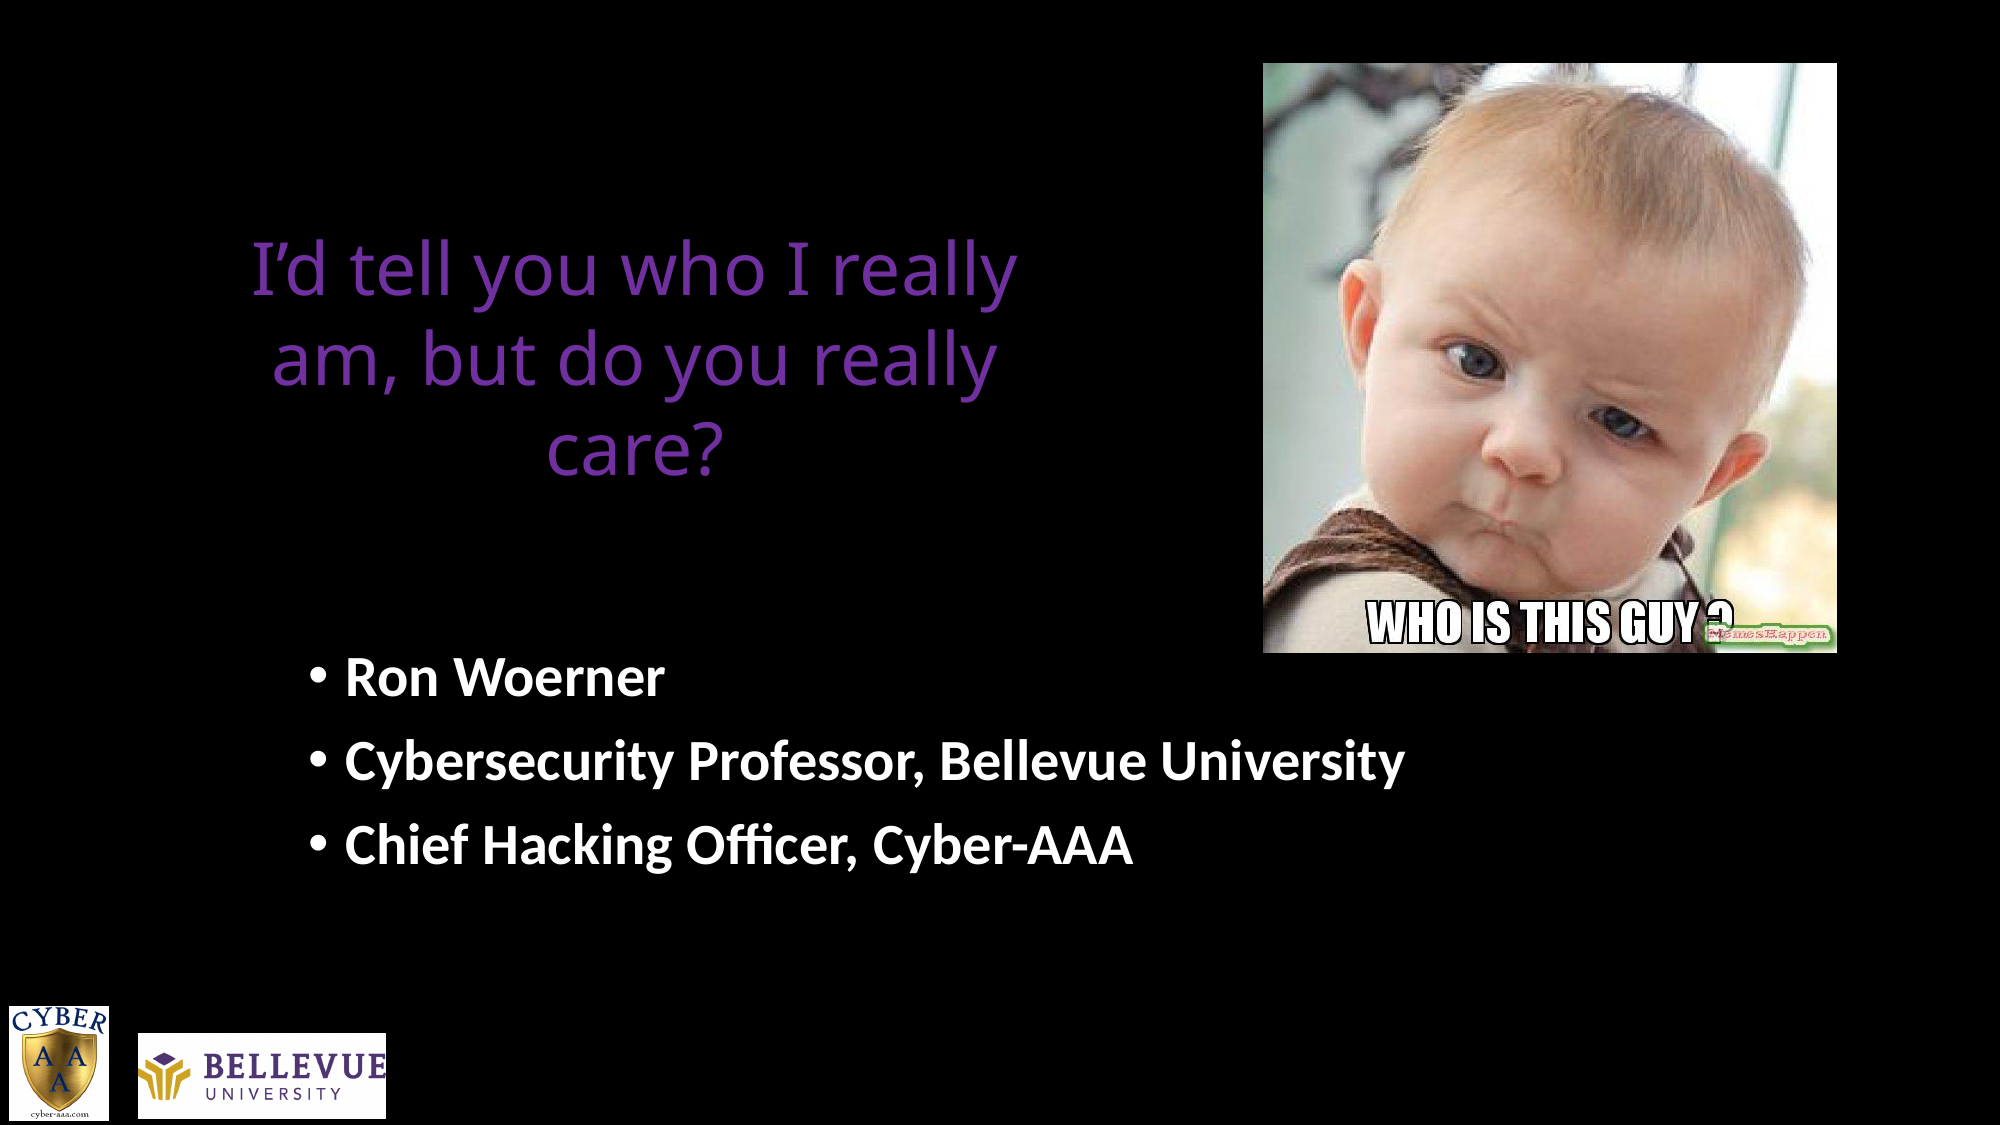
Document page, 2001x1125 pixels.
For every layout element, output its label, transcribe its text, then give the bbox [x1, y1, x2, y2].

picture [9, 1006, 109, 1121]
subtitle Ron Woerner Cybersecurity Professor, Bellevue University Chief Hacking Officer, Cyber-AAA [293, 639, 1456, 927]
title I’d tell you who I really am, but do you really care? [162, 214, 1108, 503]
picture [1263, 63, 1838, 654]
picture [138, 1033, 386, 1119]
